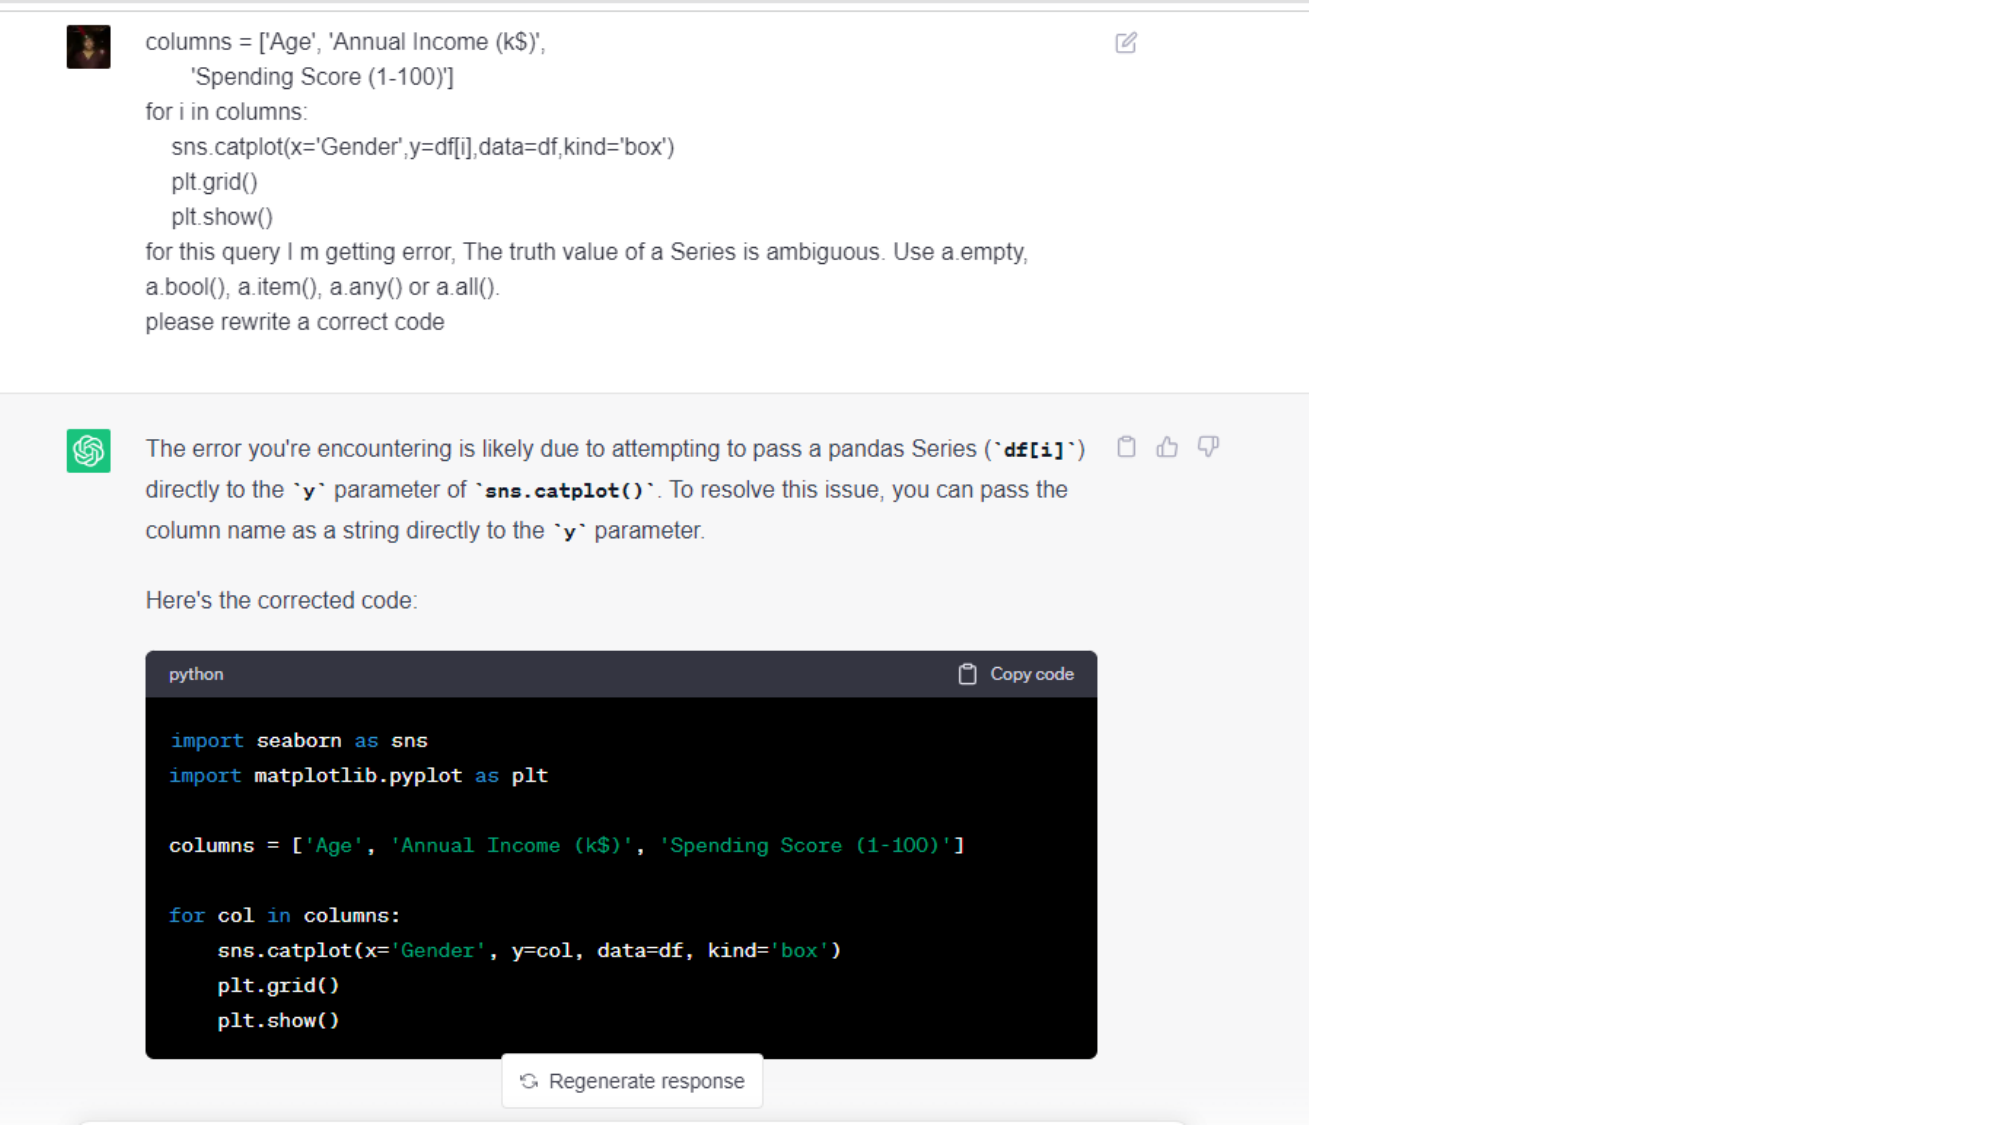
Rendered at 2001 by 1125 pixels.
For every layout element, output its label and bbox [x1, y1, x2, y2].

picture [0, 0, 1309, 1125]
